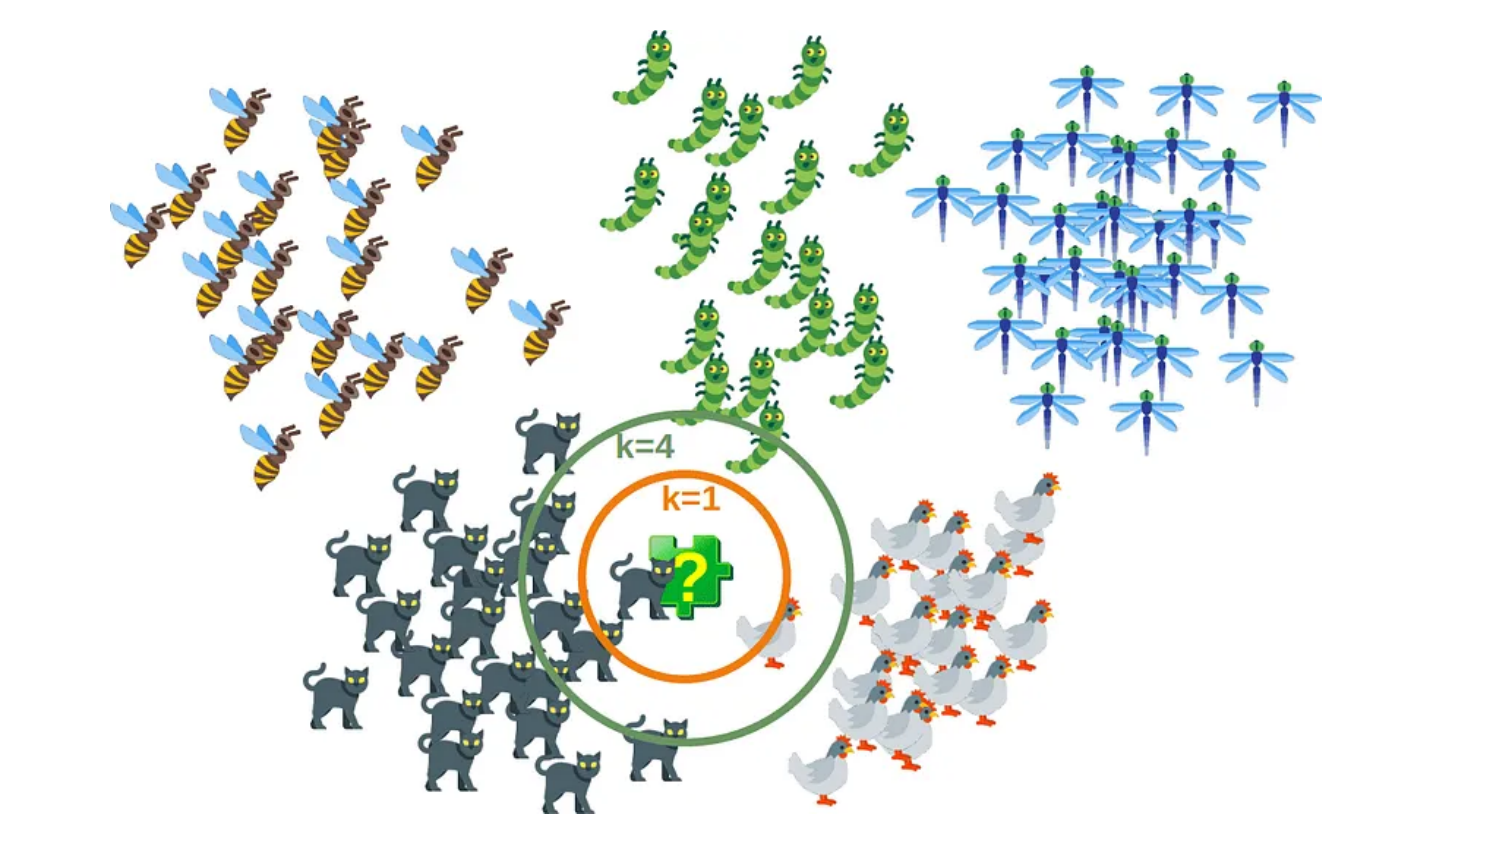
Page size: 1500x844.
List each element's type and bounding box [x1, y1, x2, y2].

picture [110, 30, 1322, 814]
